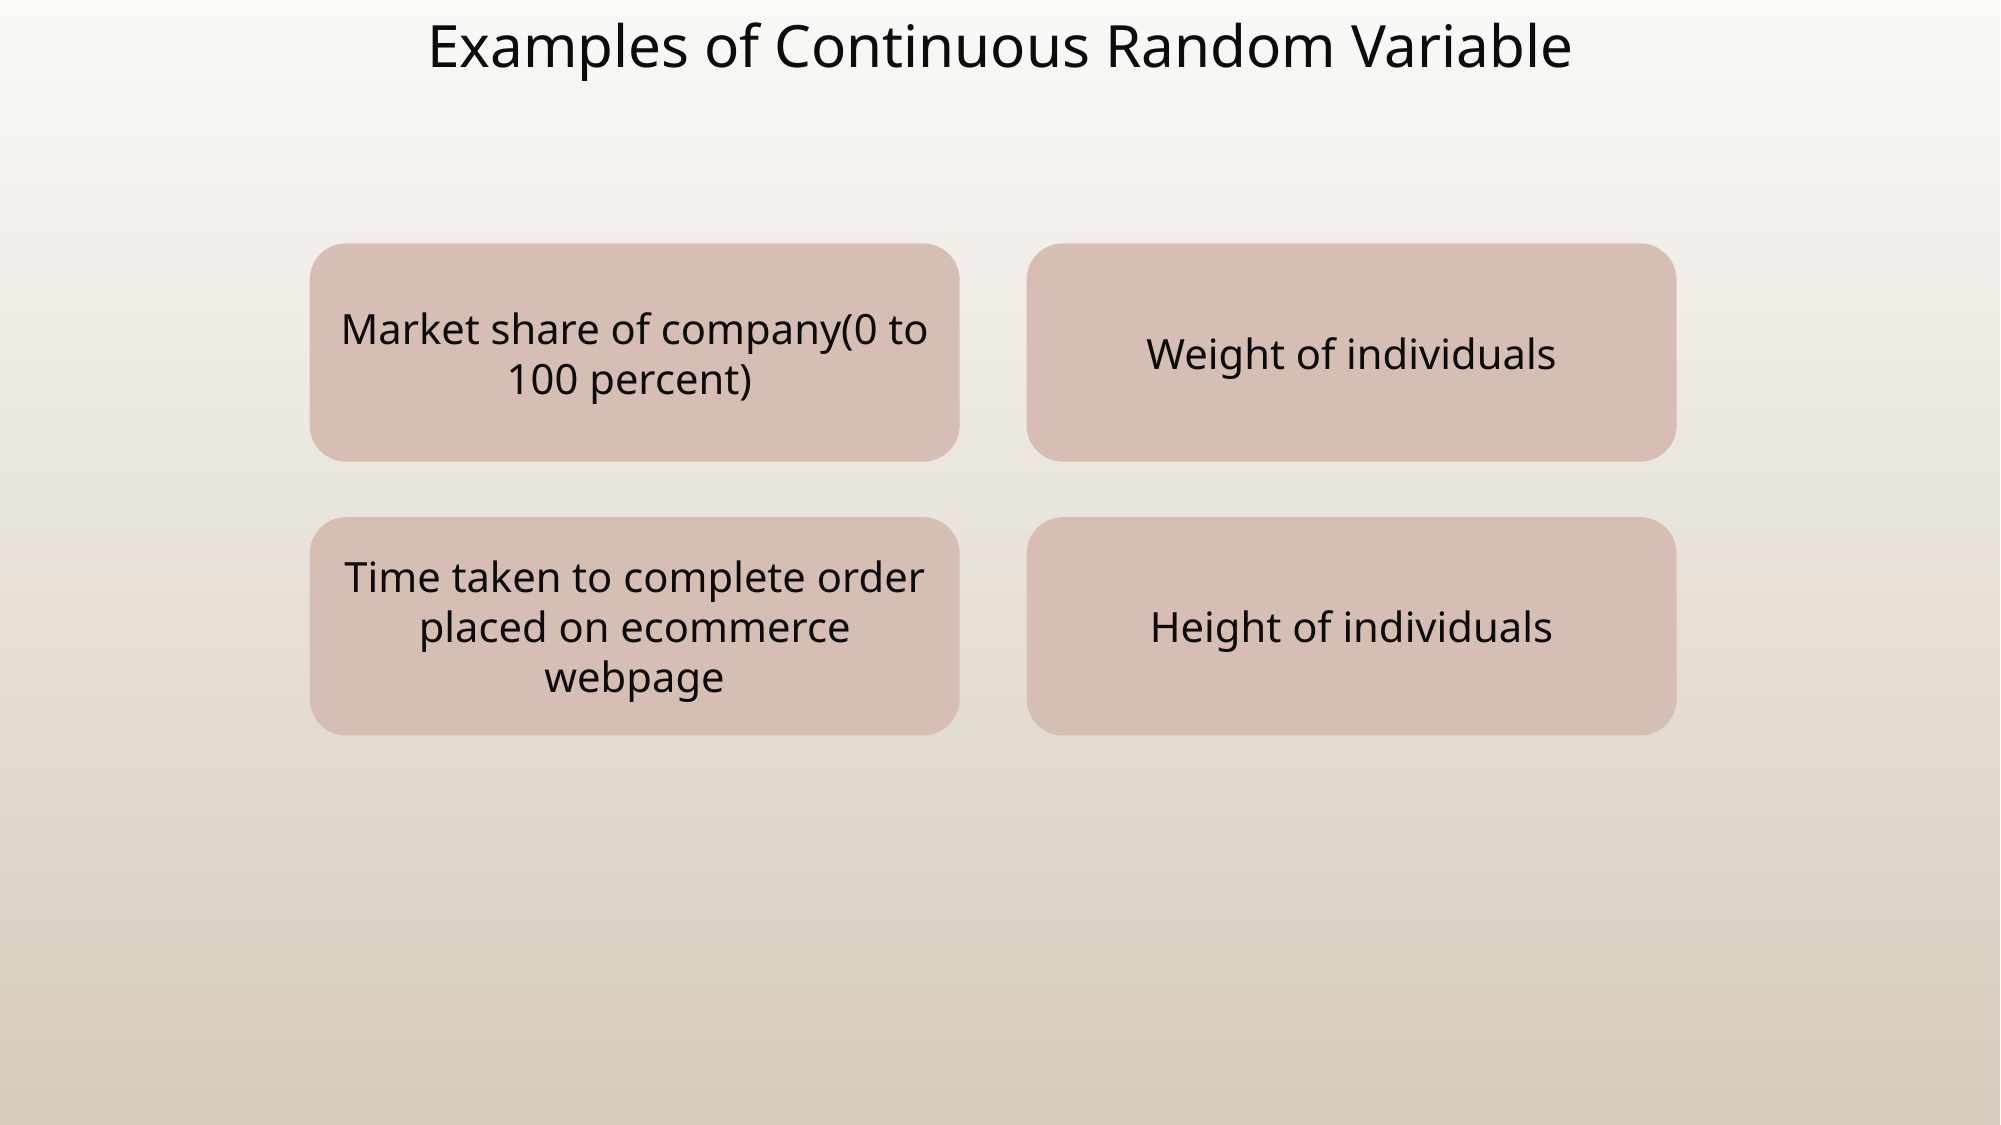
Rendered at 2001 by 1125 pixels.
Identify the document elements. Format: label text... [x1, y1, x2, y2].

text_box Height of individuals [1026, 517, 1677, 736]
text_box Time taken to complete order placed on ecommerce webpage [309, 517, 960, 736]
text_box Weight of individuals [1026, 243, 1677, 462]
text_box Examples of Continuous Random Variable [412, 1, 1598, 87]
text_box Market share of company(0 to 100 percent) [309, 243, 960, 462]
